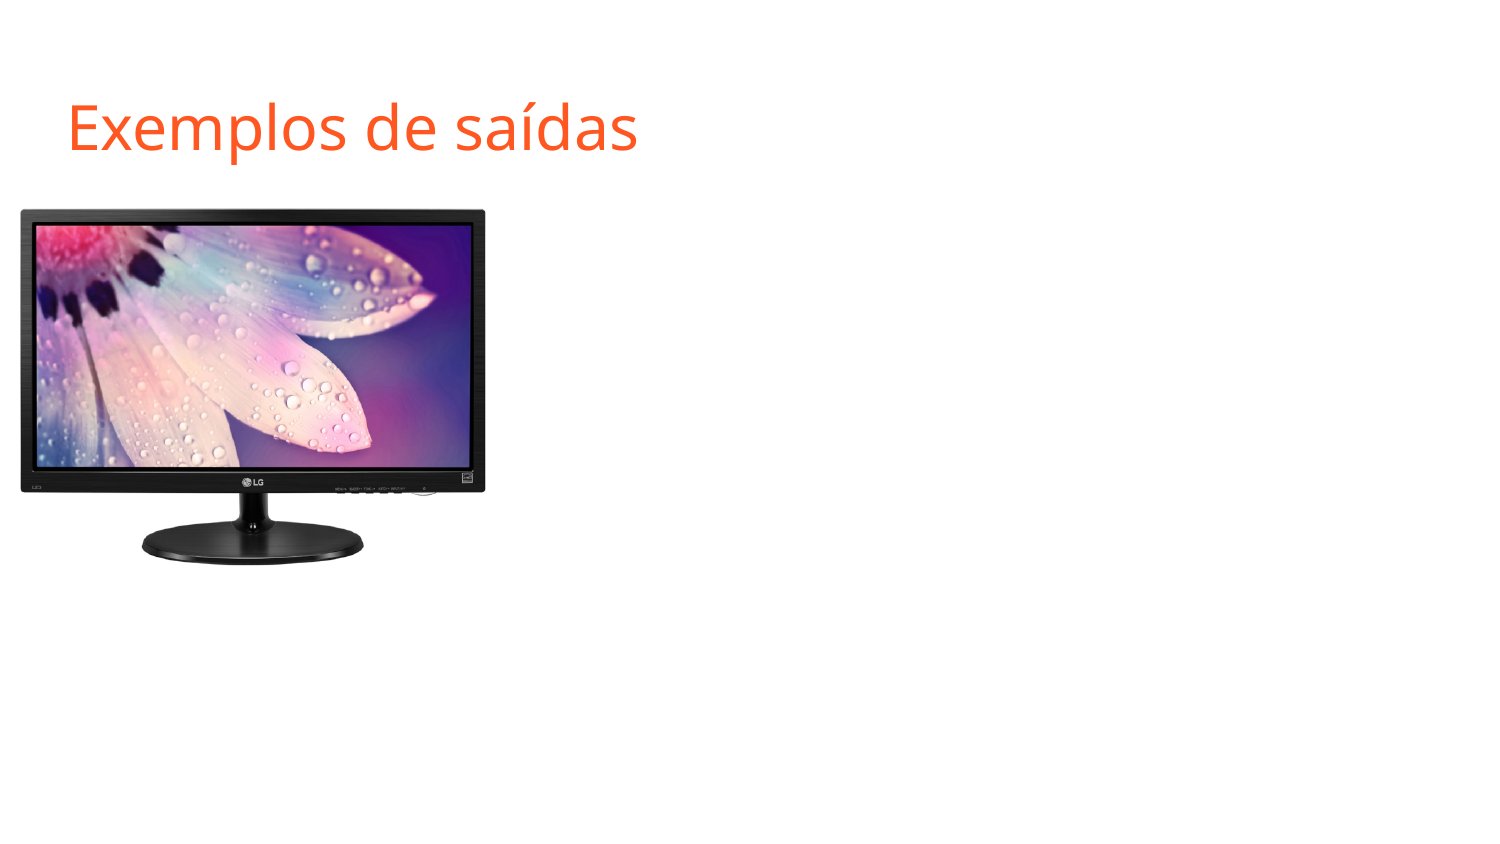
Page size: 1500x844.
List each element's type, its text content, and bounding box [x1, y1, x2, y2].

title Exemplos de saídas [51, 72, 1449, 167]
picture [0, 166, 587, 607]
